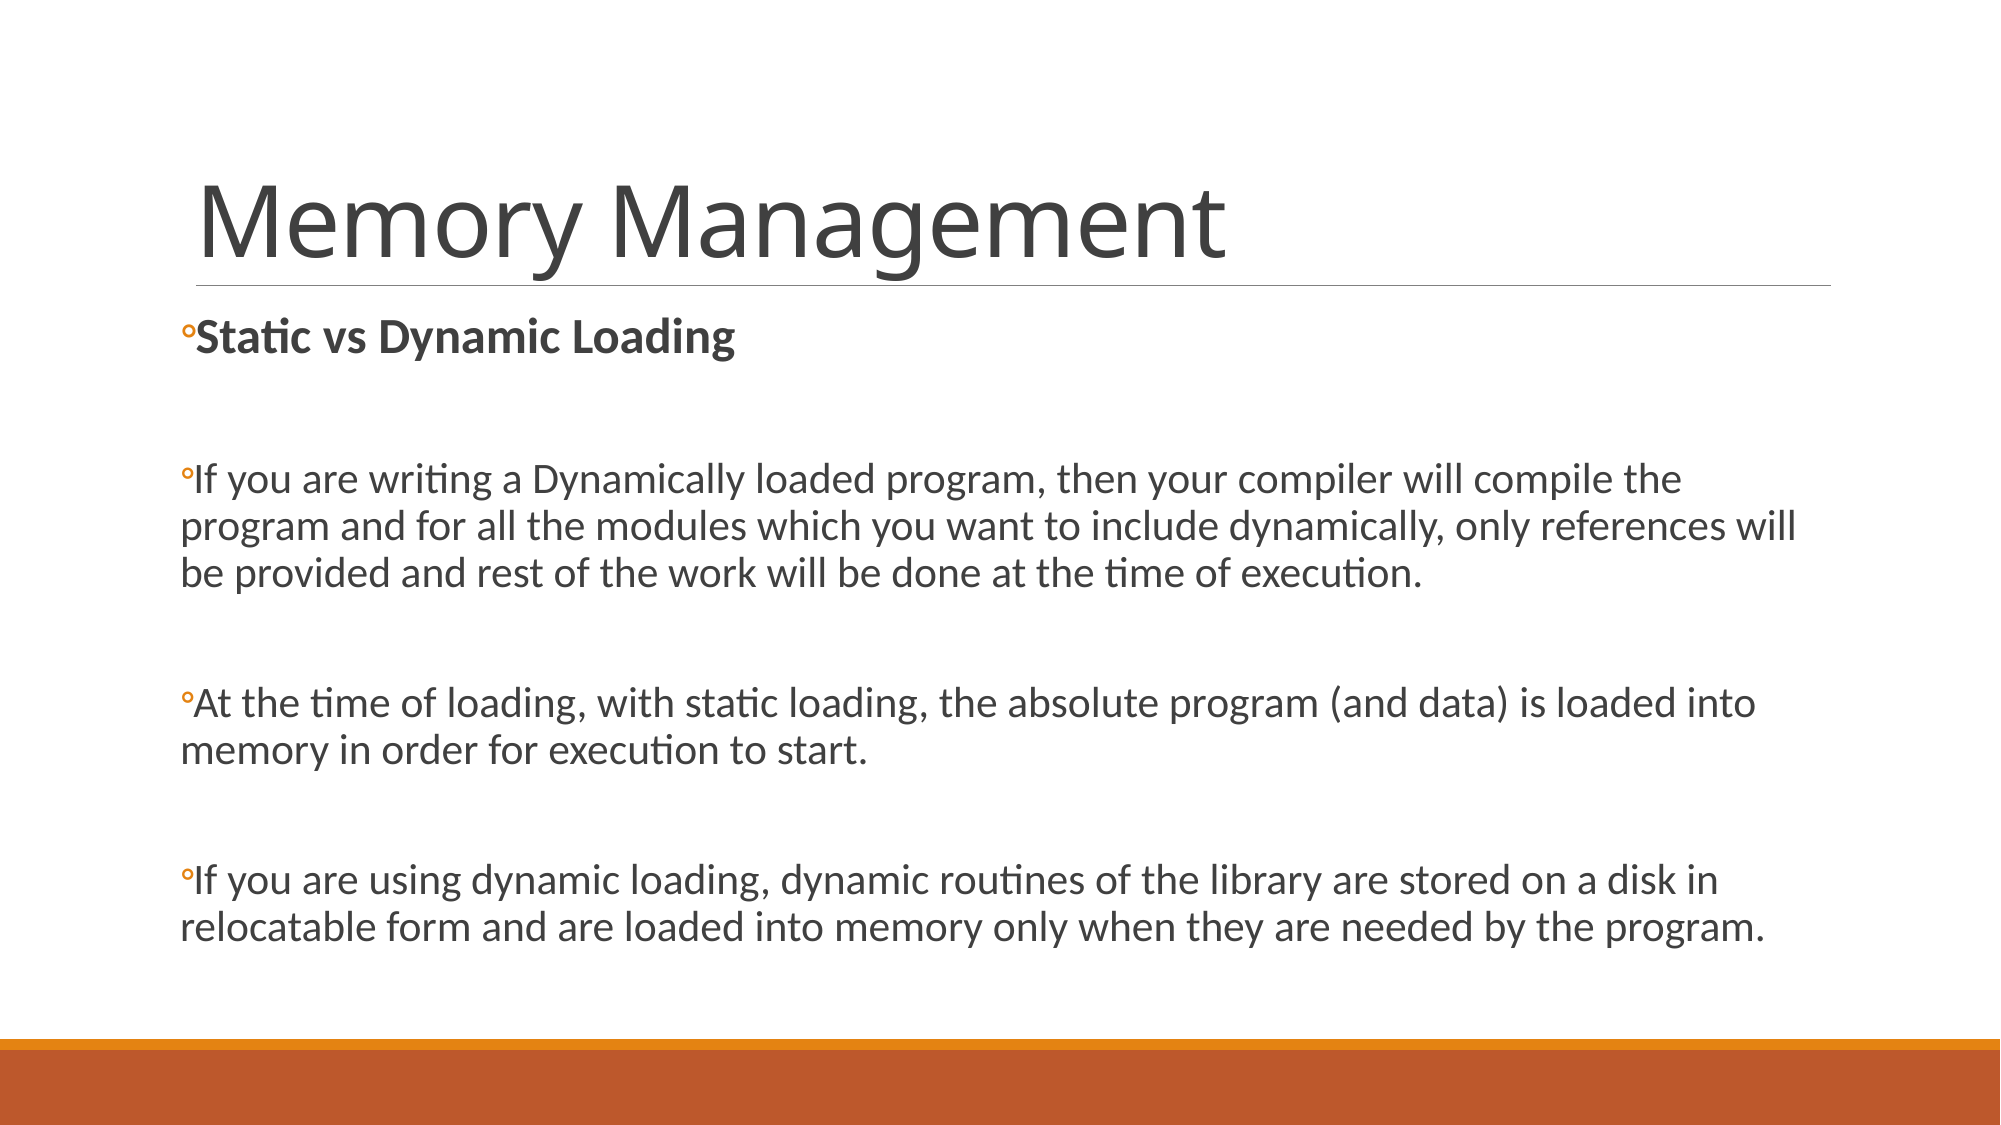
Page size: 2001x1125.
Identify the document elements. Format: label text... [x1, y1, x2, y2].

list Static vs Dynamic Loading If you are writing a Dynamically loaded program, then your compiler will compile the program and for all the modules which you want to include dynamically, only references will be provided and rest of the work will be done at the time of execution. At the time of loading, with static loading, the absolute program (and data) is loaded into memory in order for execution to start. If you are using dynamic loading, dynamic routines of the library are stored on a disk in relocatable form and are loaded into memory only when they are needed by the program. [180, 302, 1830, 963]
title Memory Management [180, 47, 1830, 285]
